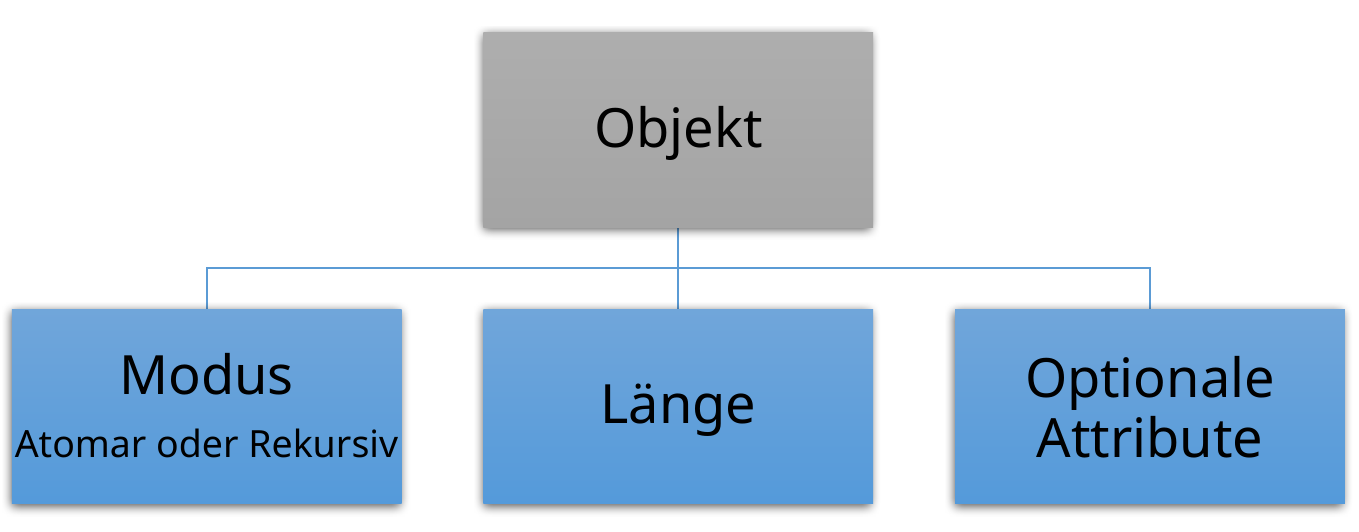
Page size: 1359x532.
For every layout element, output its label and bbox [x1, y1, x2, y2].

text_box [11, 0, 1345, 532]
